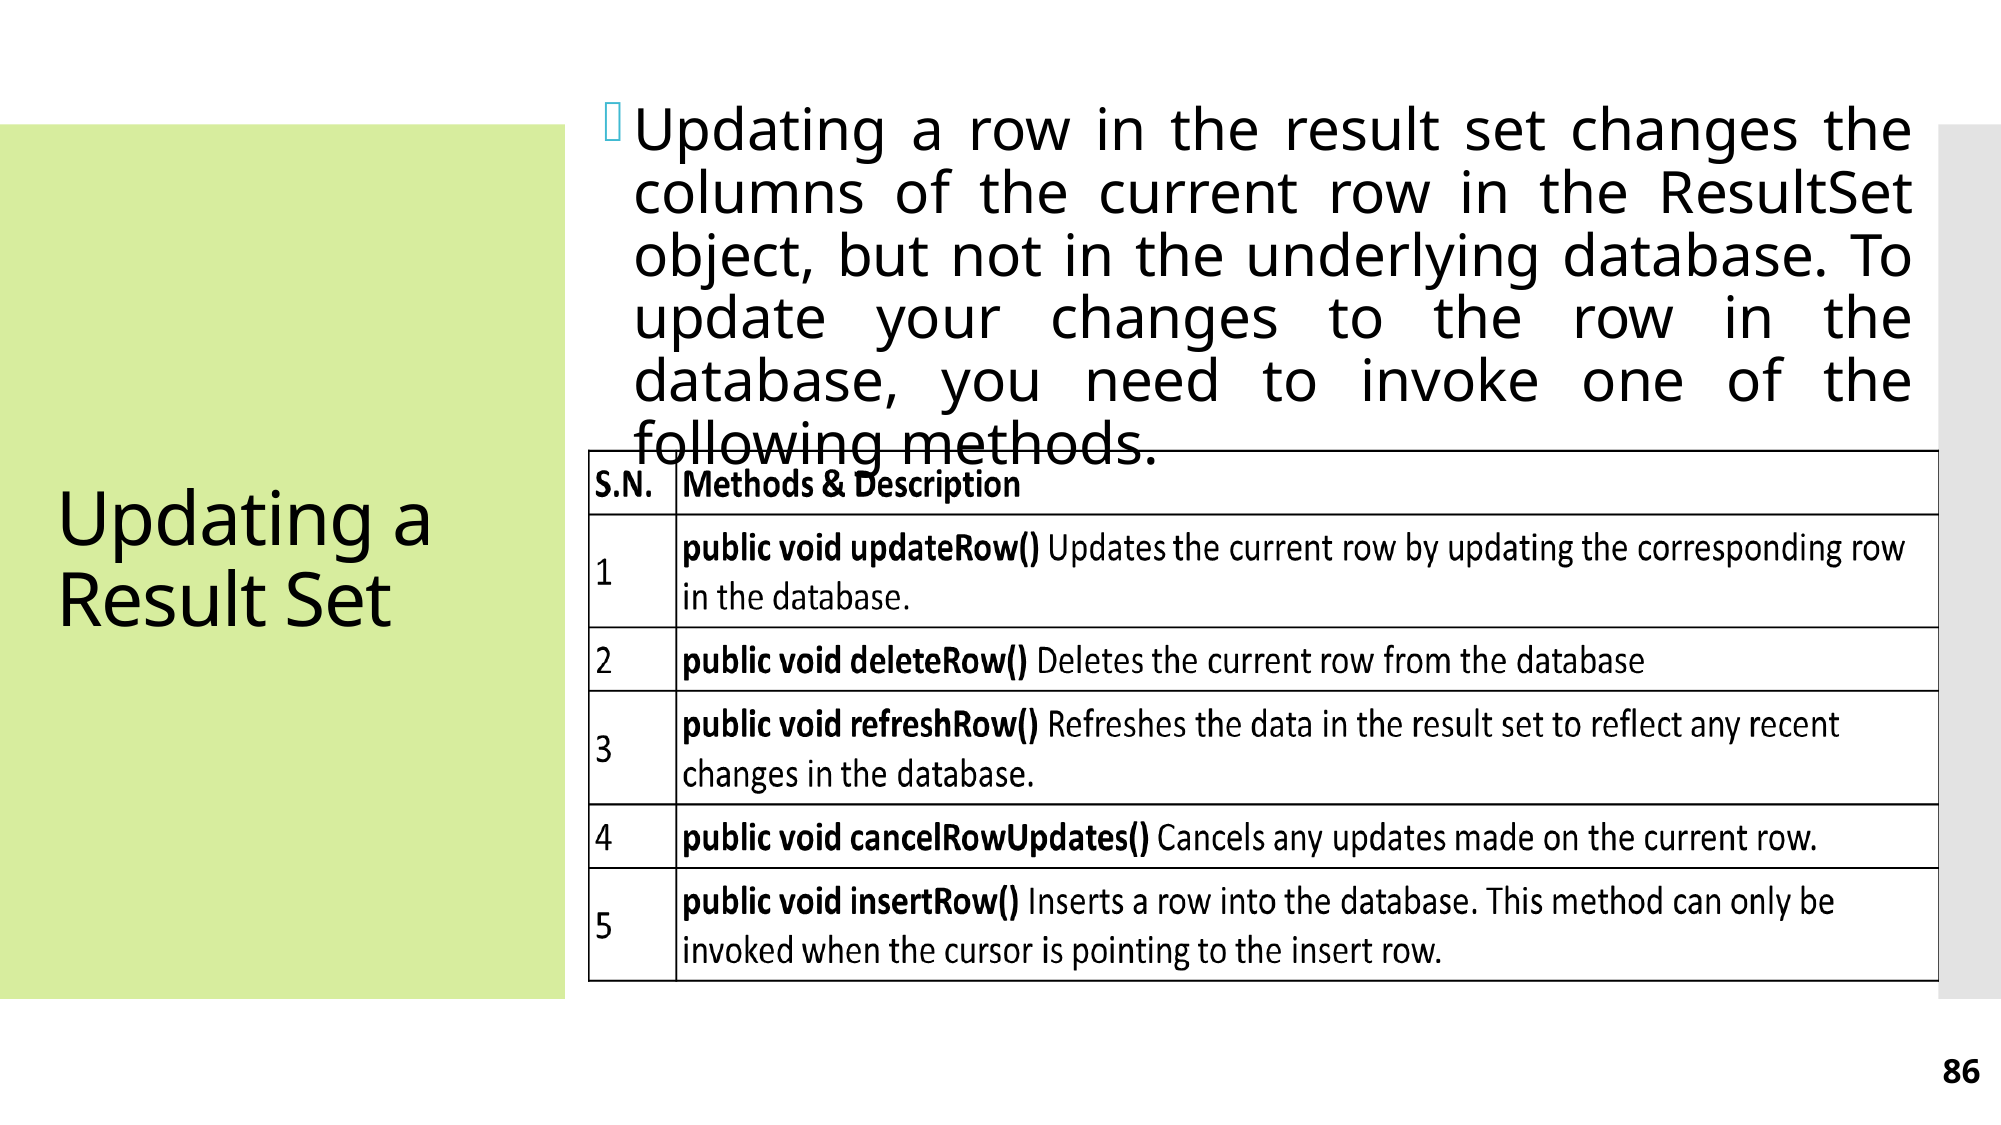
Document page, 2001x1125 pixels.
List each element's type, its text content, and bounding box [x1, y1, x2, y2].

title Updating a Result Set [41, 184, 565, 940]
text_box Updating a row in the result set changes the columns of the current row in the ResultSet object, but not in the underlying database. To update your changes to the row in the database, you need to invoke one of the following methods. [588, 92, 1929, 444]
slide_number 86 [1744, 1042, 1996, 1103]
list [587, 444, 1940, 998]
